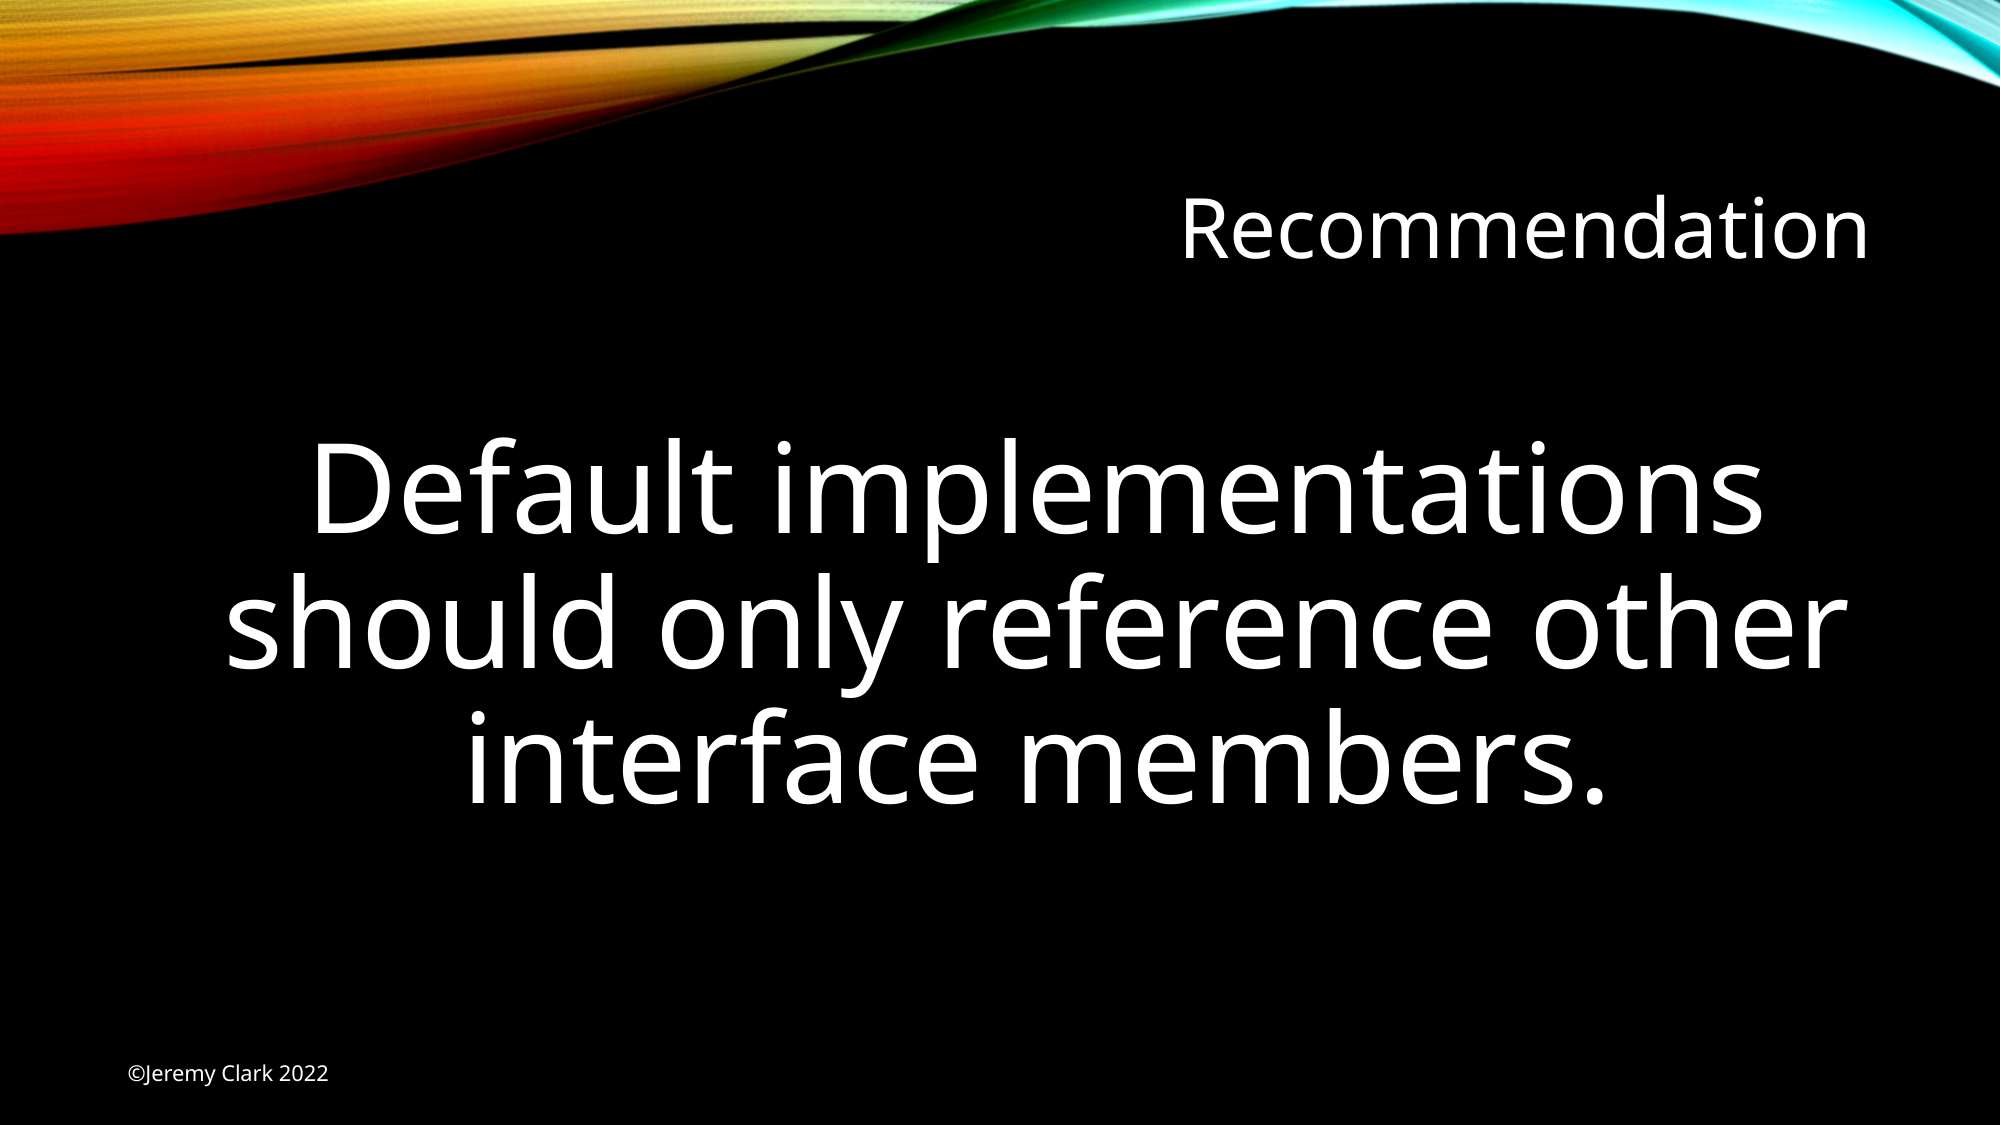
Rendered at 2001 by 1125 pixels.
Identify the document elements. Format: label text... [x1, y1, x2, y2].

footer ©Jeremy Clark 2022 [112, 1042, 1388, 1103]
picture [0, 0, 2000, 237]
title Recommendation [474, 125, 1888, 338]
list Default implementations should only reference other interface members. [112, 417, 1888, 958]
